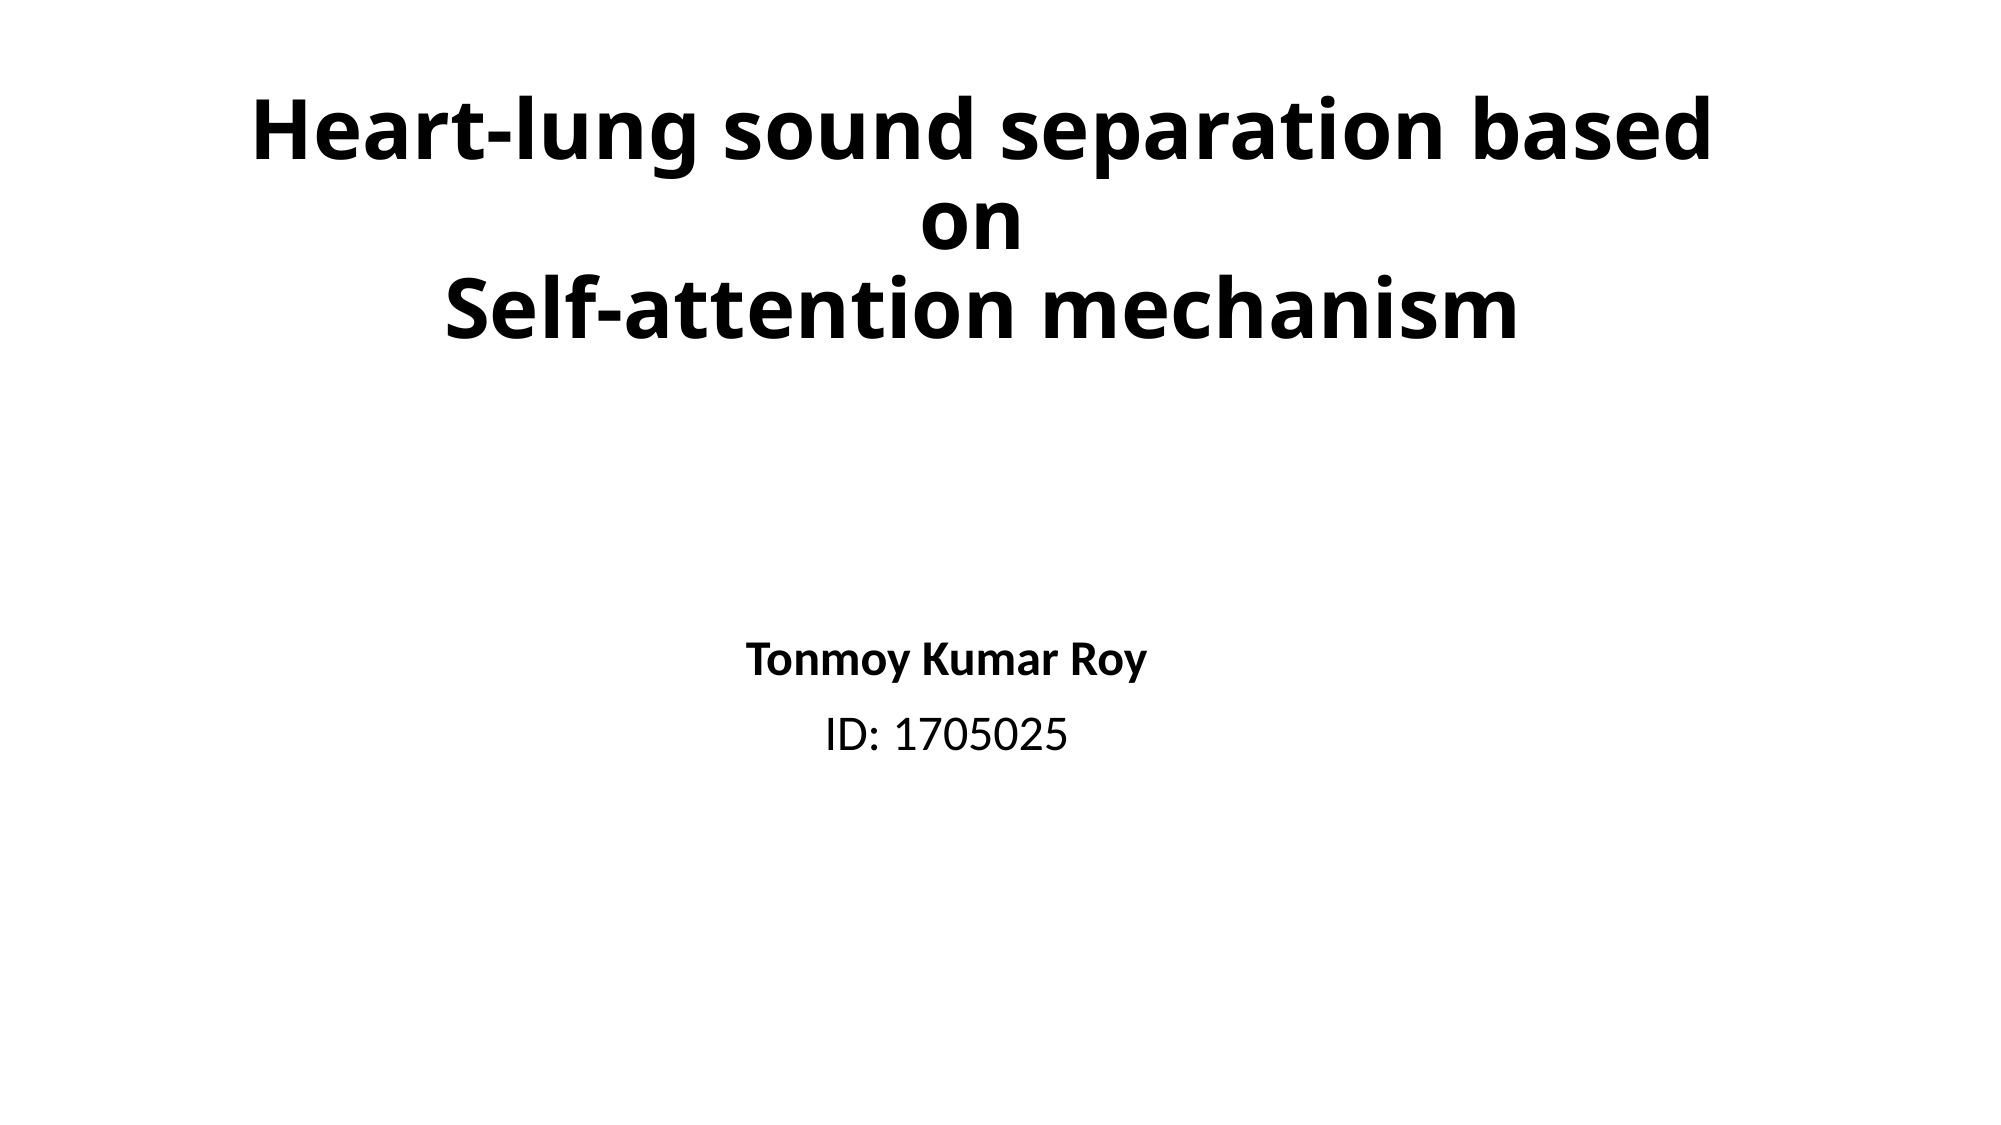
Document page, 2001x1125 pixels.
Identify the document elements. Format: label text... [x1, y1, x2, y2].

text_box Tonmoy Kumar Roy ID: 1705025 [618, 624, 1276, 787]
title Heart-lung sound separation based on Self-attention mechanism [233, 149, 1734, 365]
